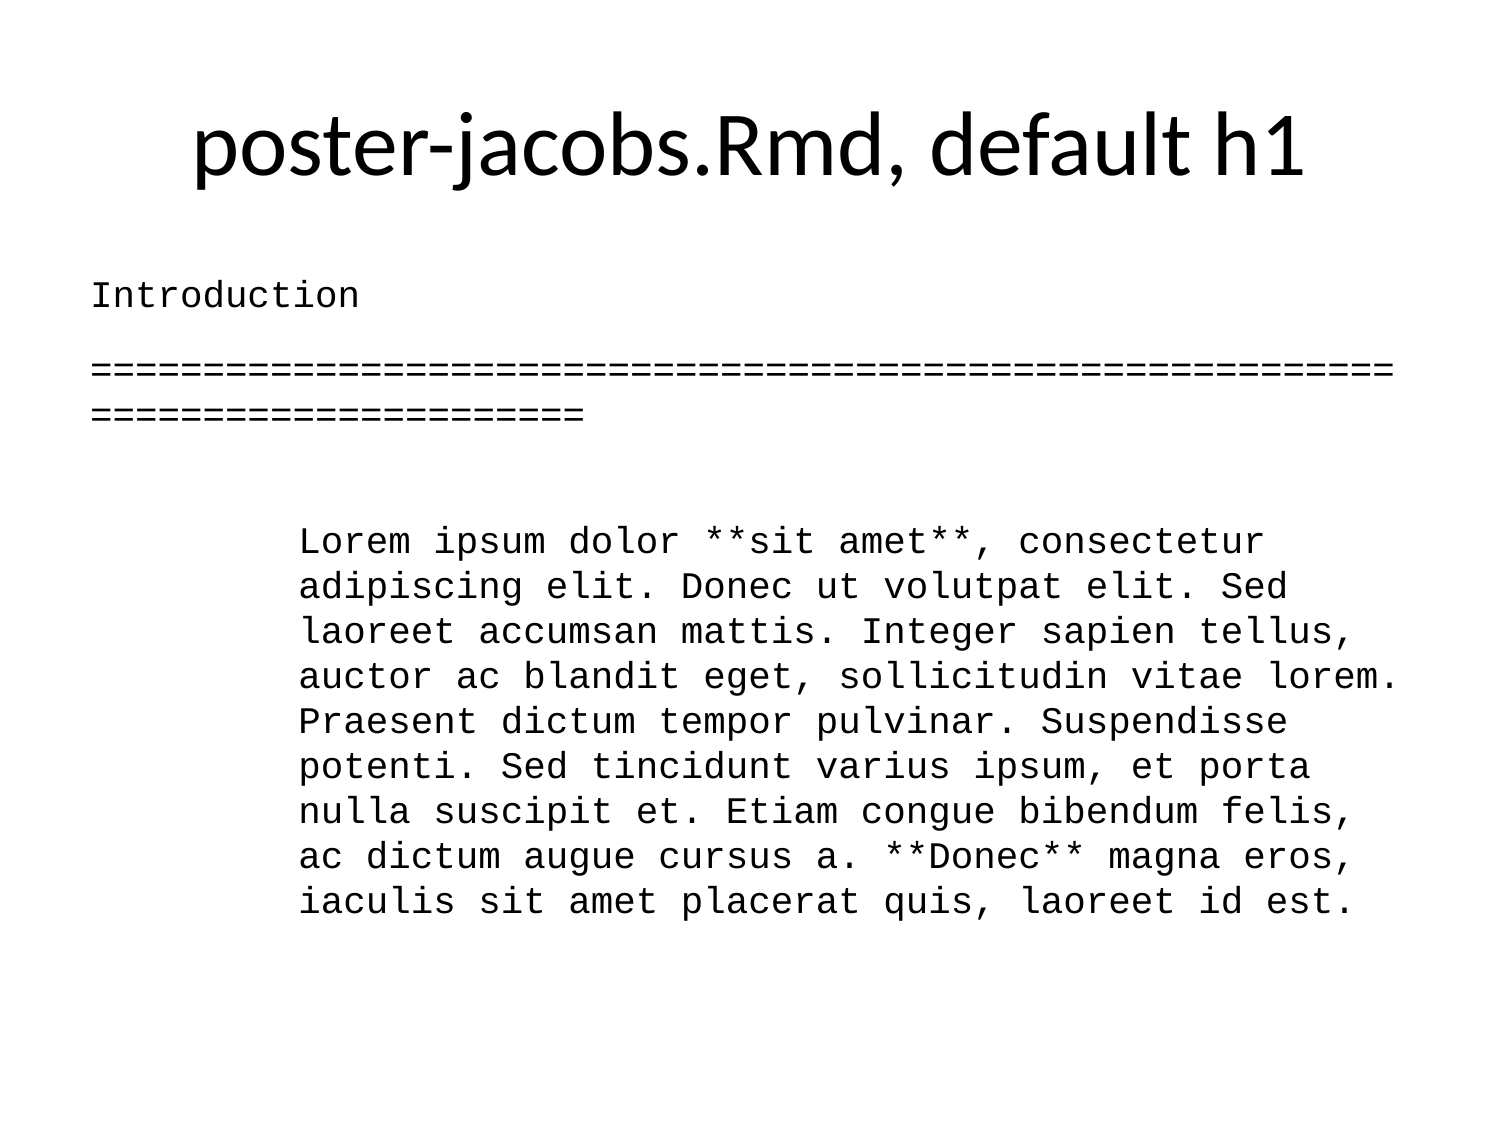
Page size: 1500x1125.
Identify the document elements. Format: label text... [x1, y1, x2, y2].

list Introduction ================================================================================ Lorem ipsum dolor **sit amet**, consectetur adipiscing elit. Donec ut volutpat elit. Sed laoreet accumsan mattis. Integer sapien tellus, auctor ac blandit eget, sollicitudin vitae lorem. Praesent dictum tempor pulvinar. Suspendisse potenti. Sed tincidunt varius ipsum, et porta nulla suscipit et. Etiam congue bibendum felis, ac dictum augue cursus a. **Donec** magna eros, iaculis sit amet placerat quis, laoreet id est. [75, 262, 1425, 1005]
title poster-jacobs.Rmd, default h1 [75, 45, 1425, 233]
